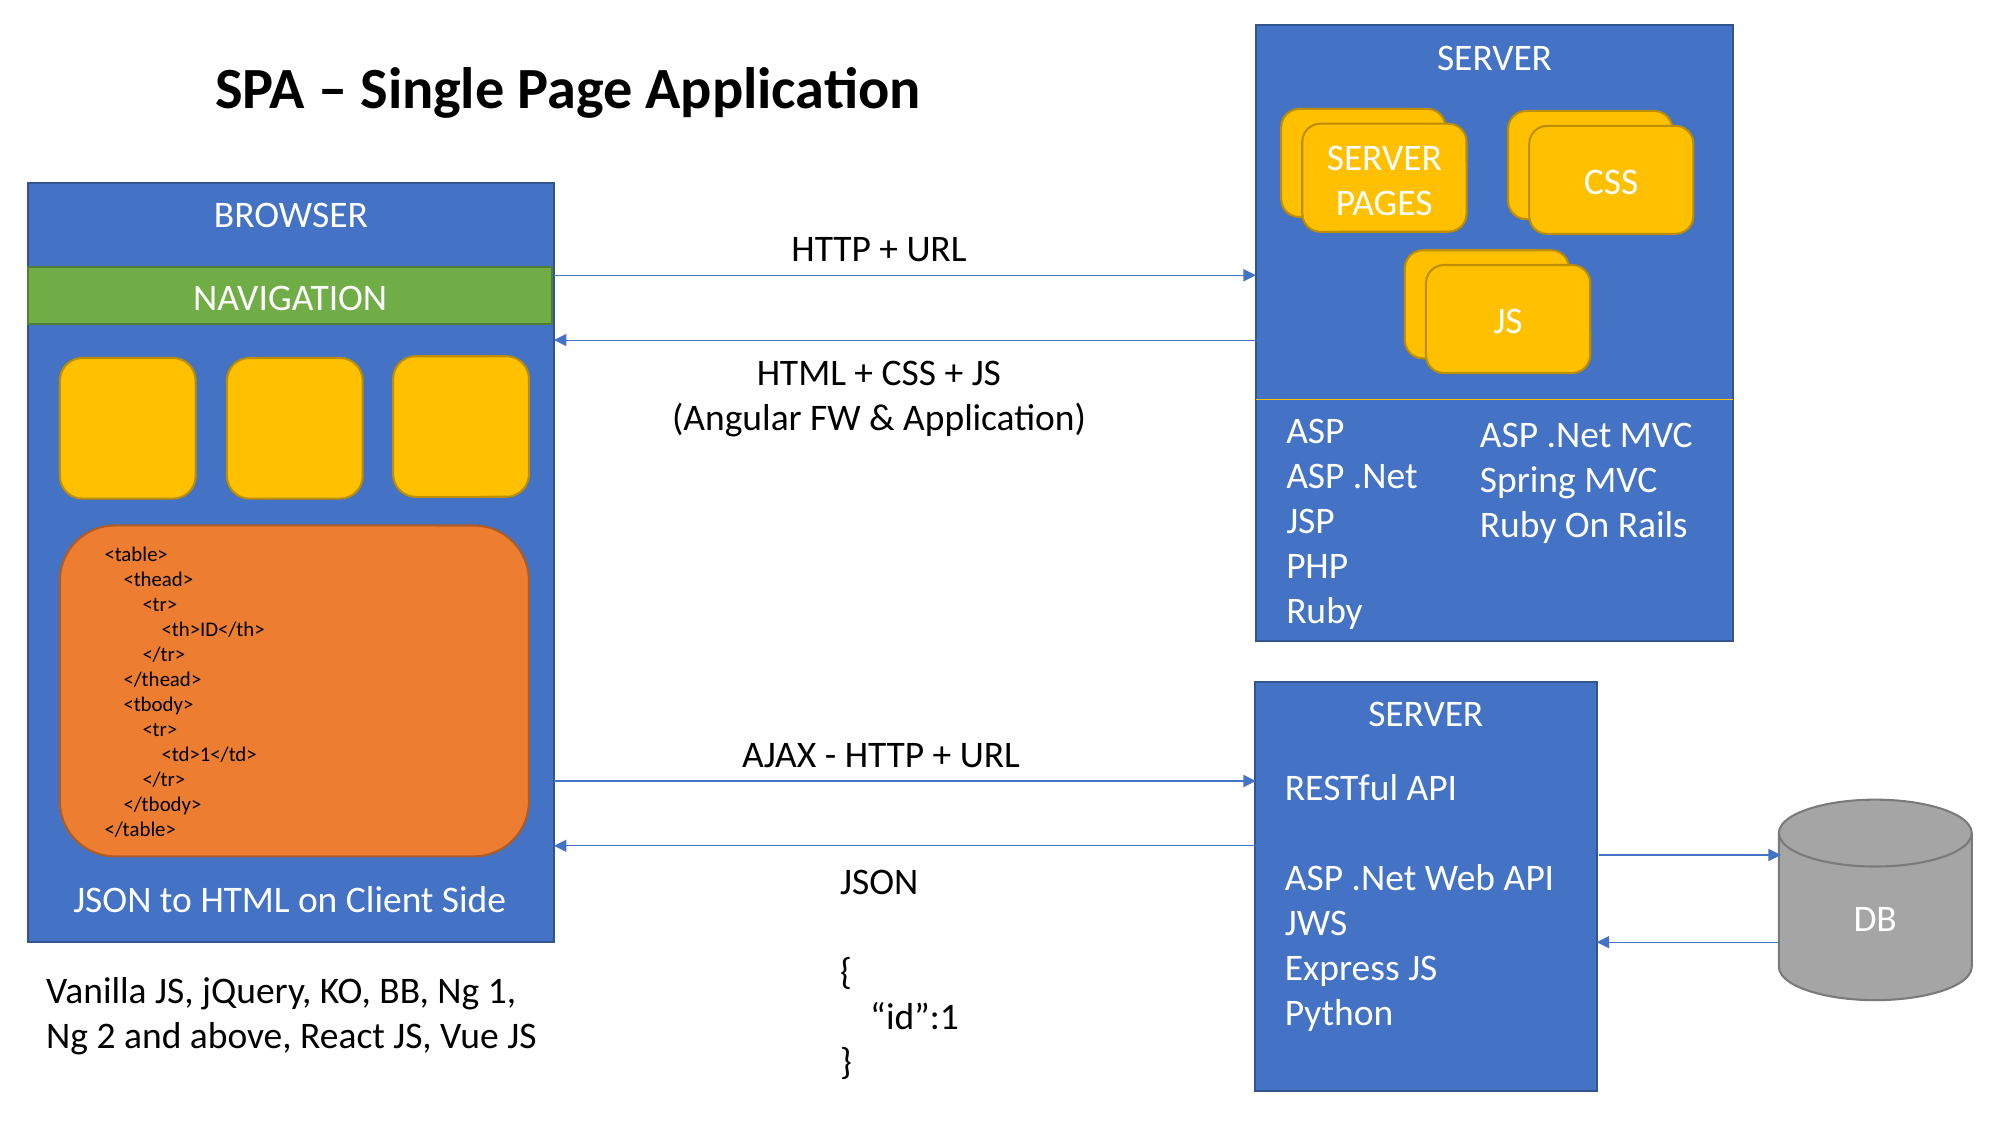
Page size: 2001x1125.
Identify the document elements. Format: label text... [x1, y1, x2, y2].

text_box JSON to HTML on Client Side [58, 867, 522, 928]
text_box <table> <thead> <tr> <th>ID</th> </tr> </thead> <tbody> <tr> <td>1</td> </tr> </tbody> </table> [89, 533, 457, 848]
text_box SERVER [1255, 400, 1734, 642]
text_box HTTP + URL [776, 216, 982, 275]
text_box ASP .Net MVC Spring MVC Ruby On Rails [1465, 402, 1733, 553]
text_box ASP ASP .Net JSP PHP Ruby [1271, 400, 1433, 639]
text_box NAVIGATION [27, 266, 553, 325]
text_box SERVER [1255, 24, 1734, 399]
text_box RESTful API ASP .Net Web API JWS Express JS Python [1270, 756, 1570, 1041]
text_box SERVER [1254, 681, 1598, 1092]
text_box AJAX - HTTP + URL [727, 722, 1036, 780]
text_box Vanilla JS, jQuery, KO, BB, Ng 1, Ng 2 and above, React JS, Vue JS [31, 958, 553, 1064]
text_box [58, 356, 197, 500]
text_box JSON { “id”:1 } [825, 849, 974, 1090]
text_box SPA – Single Page Application [200, 42, 936, 128]
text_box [1404, 250, 1591, 374]
text_box DB [1777, 798, 1973, 1002]
text_box [392, 355, 530, 498]
text_box BROWSER [27, 182, 555, 275]
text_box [1508, 110, 1694, 234]
text_box HTML + CSS + JS (Angular FW & Application) [657, 341, 1102, 446]
text_box [58, 524, 530, 858]
text_box [225, 356, 364, 500]
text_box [1281, 108, 1467, 232]
text_box BROWSER [27, 276, 555, 943]
